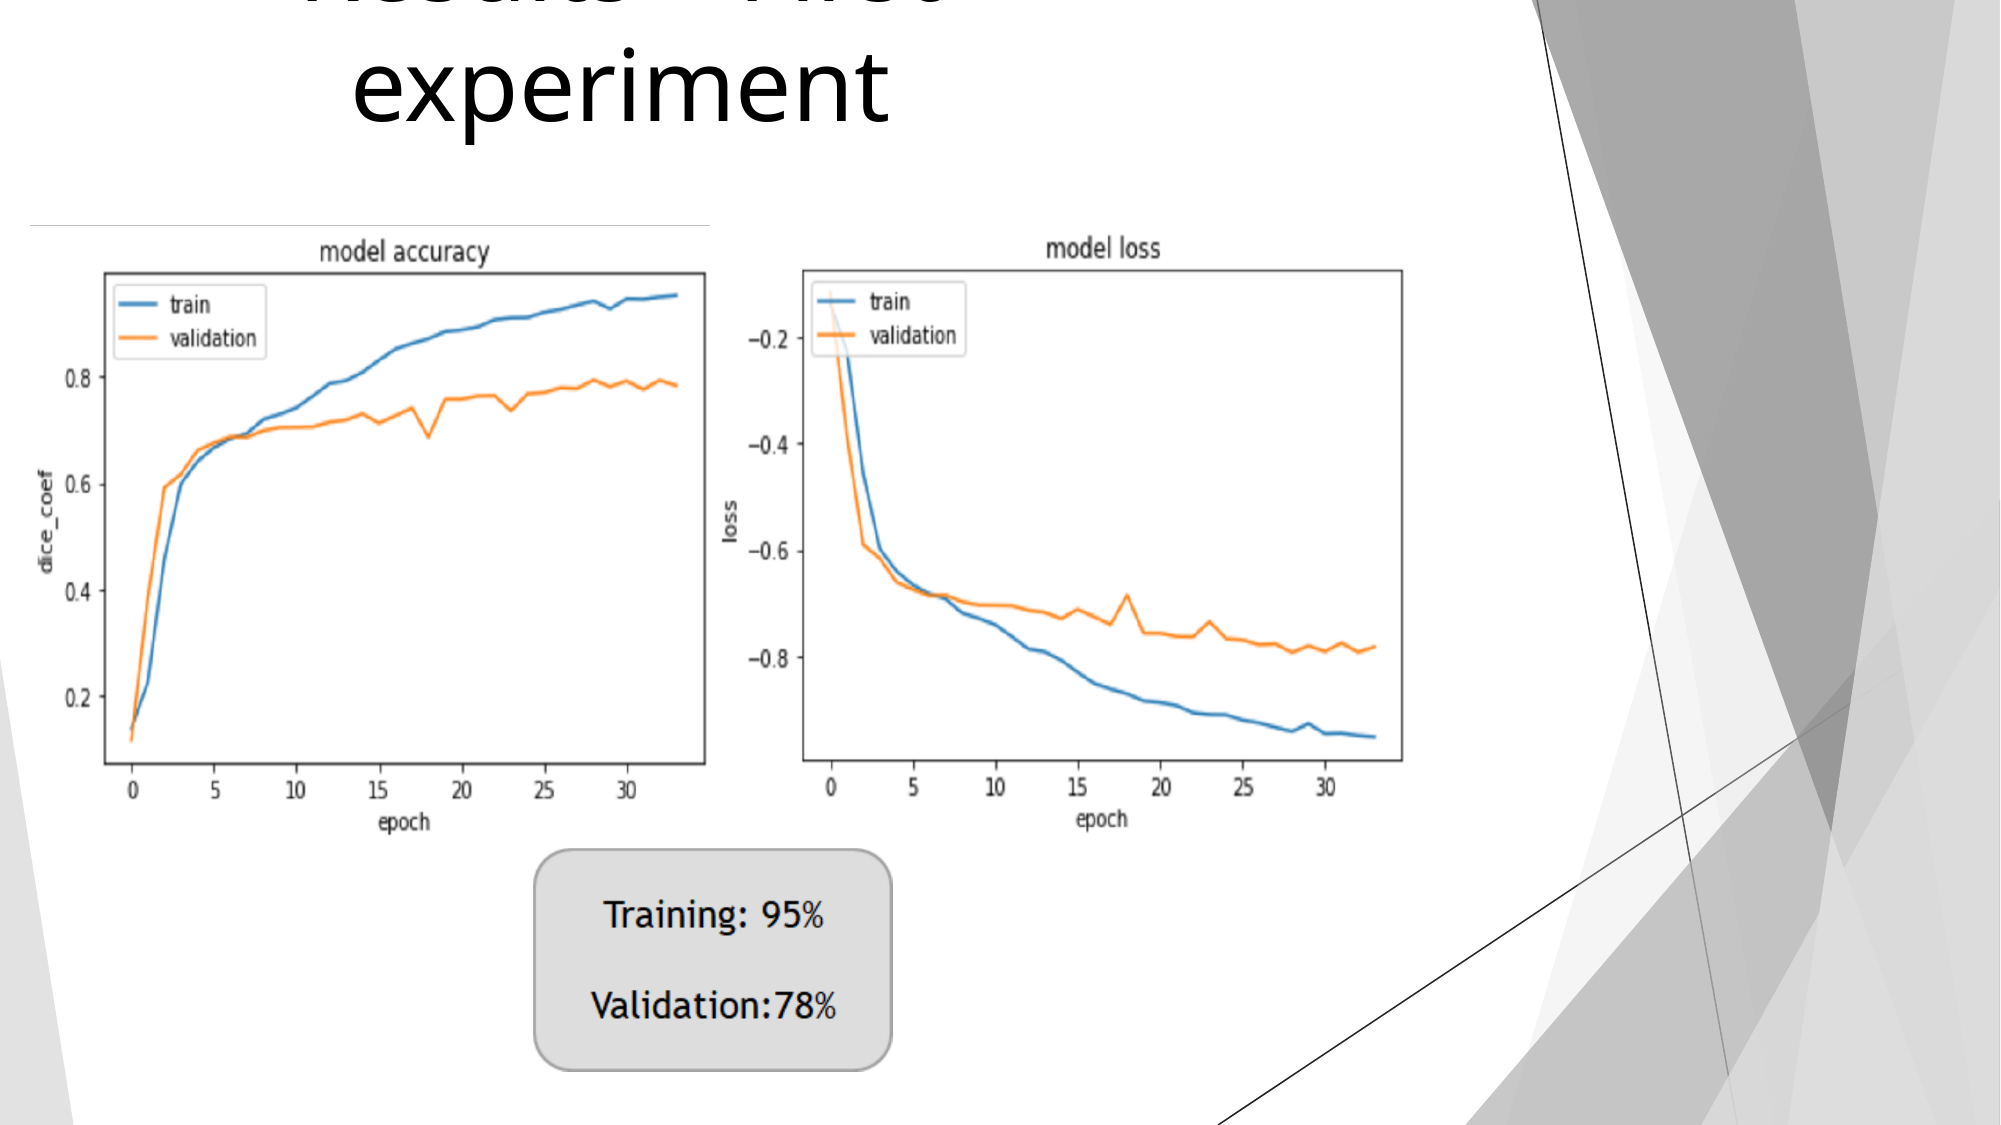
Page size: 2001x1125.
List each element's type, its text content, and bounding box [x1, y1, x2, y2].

picture [30, 211, 1416, 1072]
title Results – First experiment [22, 0, 1219, 149]
